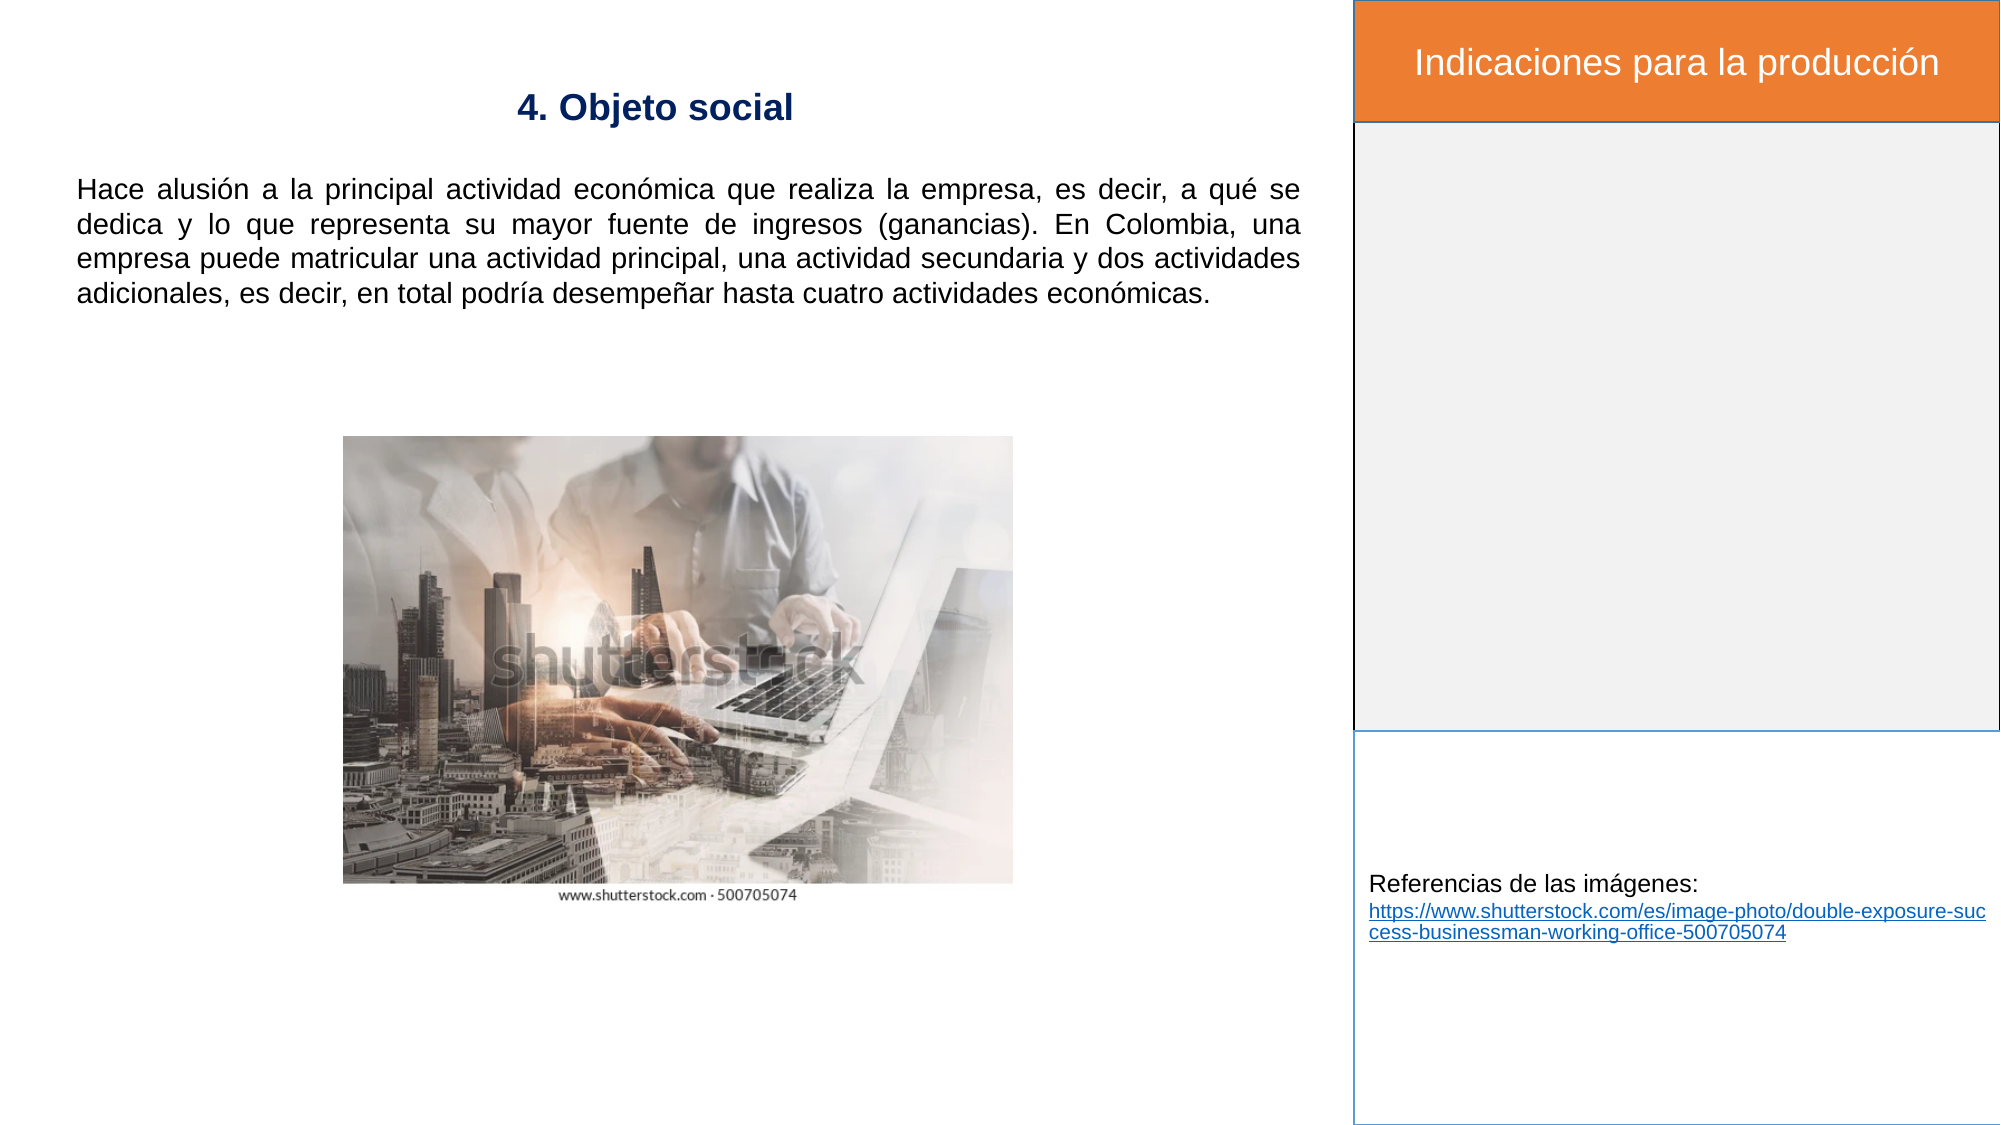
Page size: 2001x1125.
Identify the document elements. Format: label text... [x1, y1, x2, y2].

text_box [1353, 122, 2000, 730]
picture [343, 436, 1013, 906]
text_box Indicaciones para la producción [1353, 0, 2000, 122]
text_box 4. Objeto social [311, 68, 1000, 136]
text_box Hace alusión a la principal actividad económica que realiza la empresa, es decir, a qué se dedica y lo que representa su mayor fuente de ingresos (ganancias). En Colombia, una empresa puede matricular una actividad principal, una actividad secundaria y dos actividades adicionales, es decir, en total podría desempeñar hasta cuatro actividades económicas. [61, 162, 1318, 421]
text_box Referencias de las imágenes: https://www.shutterstock.com/es/image-photo/double-exposure-success-businessman-working-office-500705074 [1353, 730, 2000, 1125]
